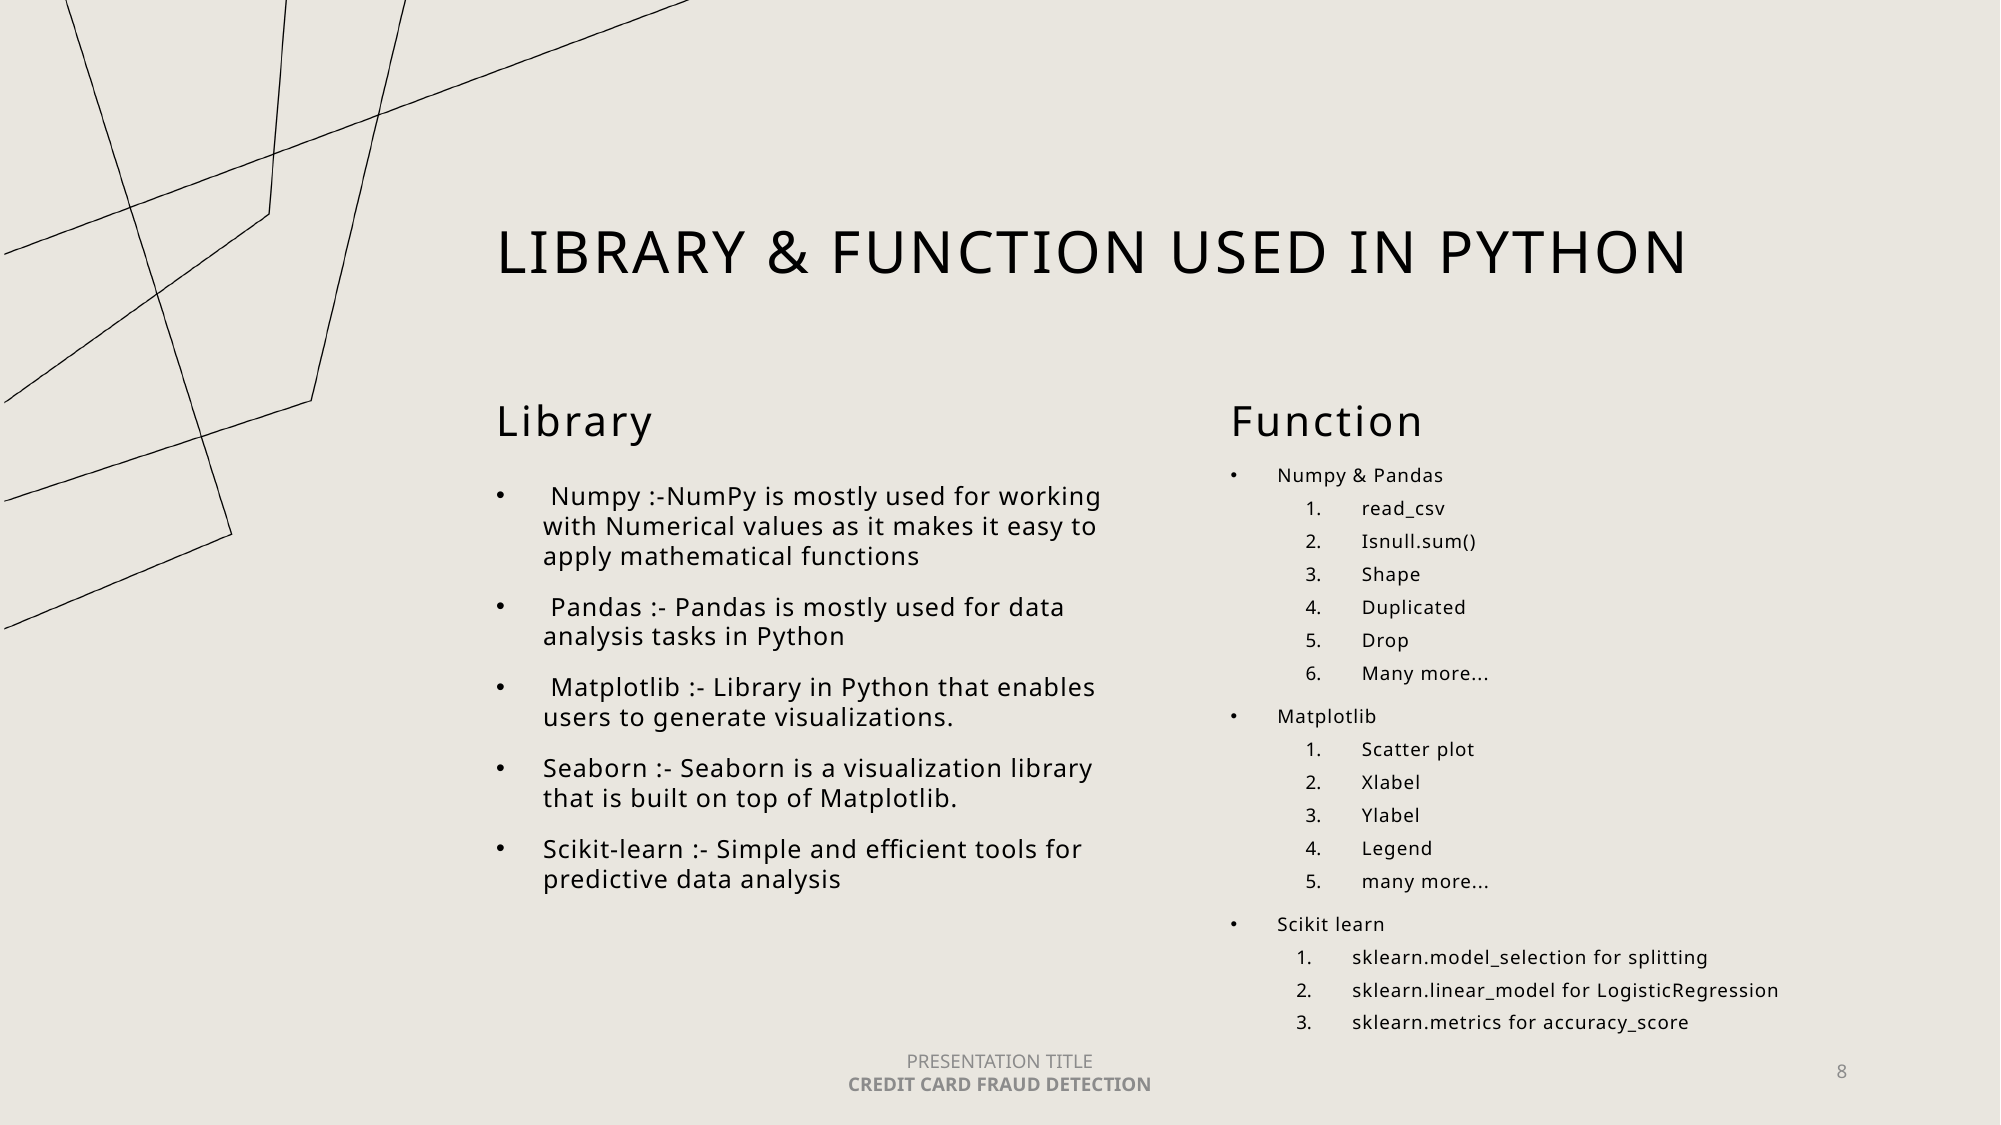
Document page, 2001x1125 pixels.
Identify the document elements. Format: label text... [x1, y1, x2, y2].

list Library [481, 372, 1125, 453]
title Library & Function used in python [481, 146, 1863, 364]
list Numpy :-NumPy is mostly used for working with Numerical values as it makes it easy to apply mathematical functions Pandas :- Pandas is mostly used for data analysis tasks in Python Matplotlib :- Library in Python that enables users to generate visualizations. Seaborn :- Seaborn is a visualization library that is built on top of Matplotlib. Scikit-learn :- Simple and efficient tools for predictive data analysis [481, 472, 1125, 1017]
slide_number 8 [1412, 1042, 1863, 1103]
picture [4, 0, 721, 642]
list Numpy & Pandas read_csv Isnull.sum() Shape Duplicated Drop Many more... Matplotlib Scatter plot Xlabel Ylabel Legend many more... Scikit learn sklearn.model_selection for splitting sklearn.linear_model for LogisticRegression sklearn.metrics for accuracy_score [1215, 456, 1863, 1061]
footer PRESENTATION TITLE CREDIT CARD FRAUD DETECTION [662, 1042, 1338, 1103]
list Function [1215, 372, 1863, 453]
